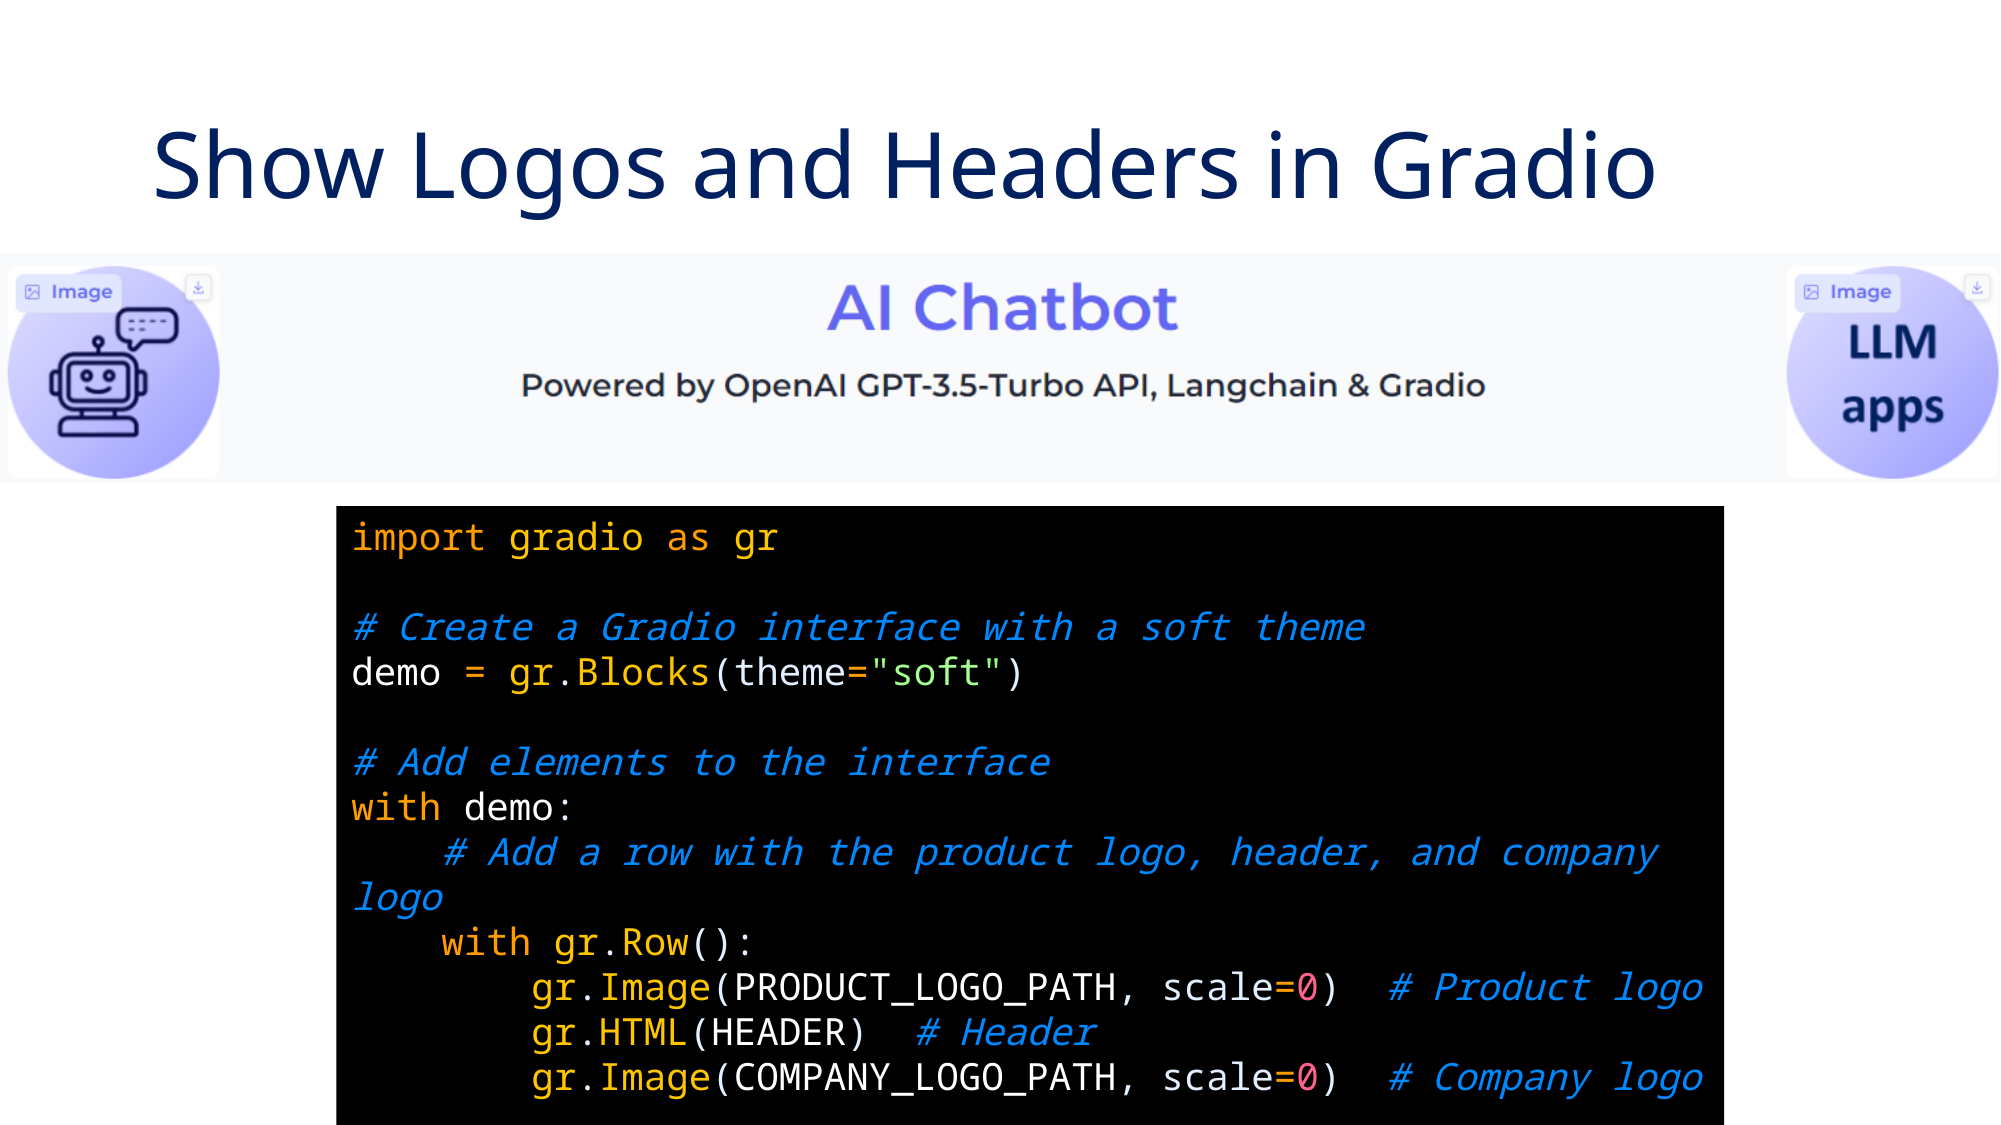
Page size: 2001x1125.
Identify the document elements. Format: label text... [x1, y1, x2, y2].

picture [0, 252, 2000, 483]
text_box import gradio as gr # Create a Gradio interface with a soft theme demo = gr.Blocks(theme="soft") # Add elements to the interface with demo: # Add a row with the product logo, header, and company logo with gr.Row(): gr.Image(PRODUCT_LOGO_PATH, scale=0) # Product logo gr.HTML(HEADER) # Header gr.Image(COMPANY_LOGO_PATH, scale=0) # Company logo [336, 506, 1725, 1125]
title Show Logos and Headers in Gradio [137, 59, 1863, 252]
